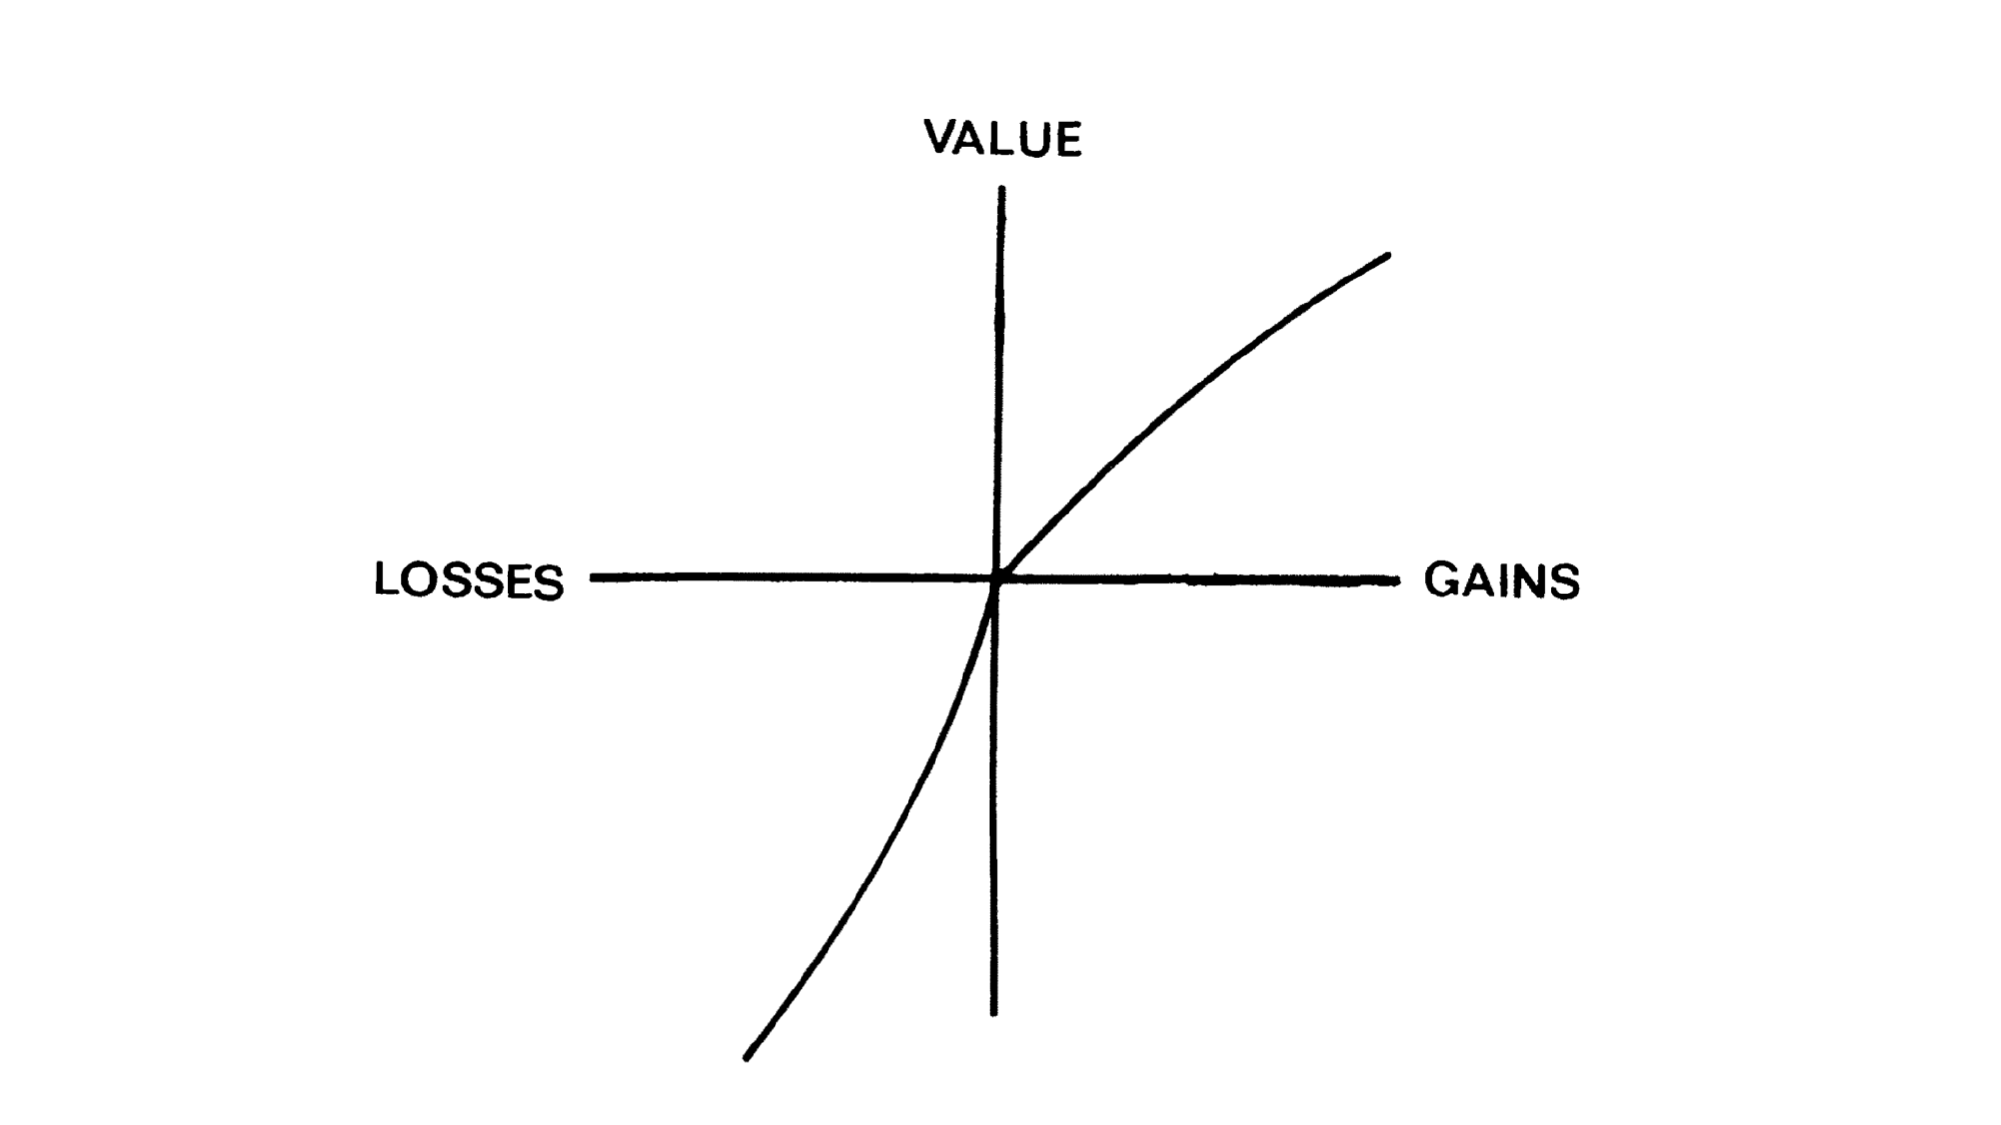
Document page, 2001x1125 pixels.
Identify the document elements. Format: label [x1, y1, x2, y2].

picture [320, 91, 1605, 1095]
